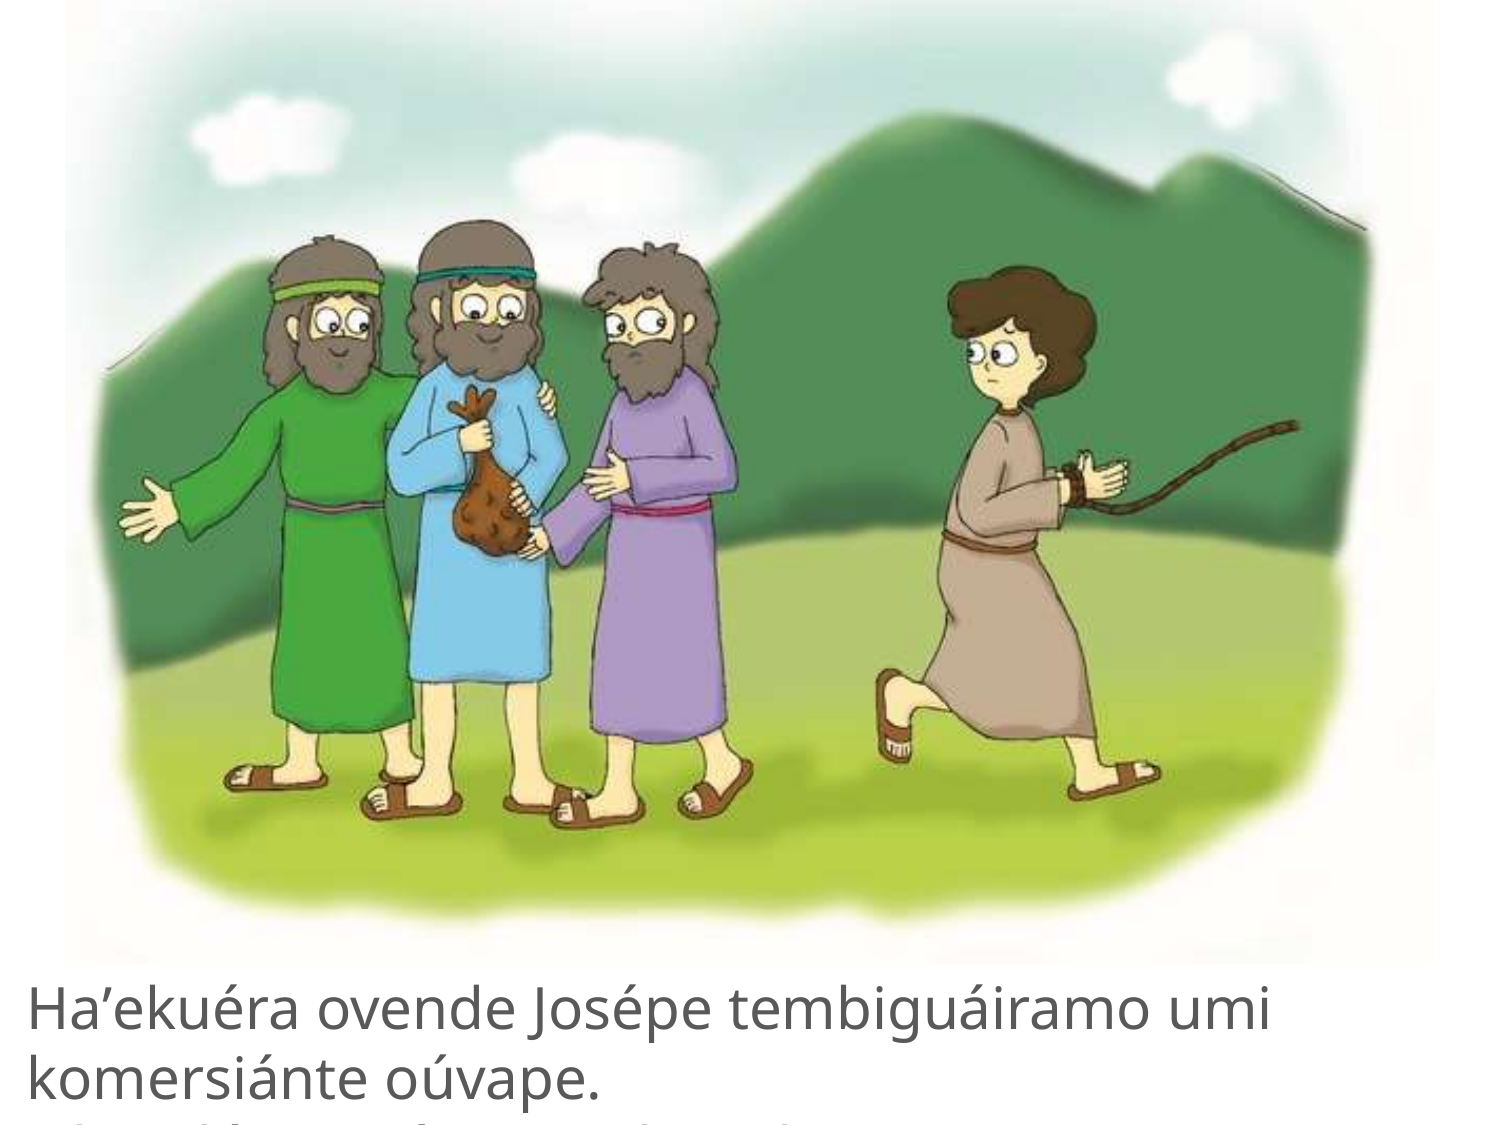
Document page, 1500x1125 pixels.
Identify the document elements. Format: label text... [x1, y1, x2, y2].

picture [64, 0, 1436, 965]
text_box Haʼekuéra ovende Josépe tembiguáiramo umi komersiánte oúvape. Ohendúvo upéva, Jacob ombyasyeterei. [11, 964, 1498, 1125]
